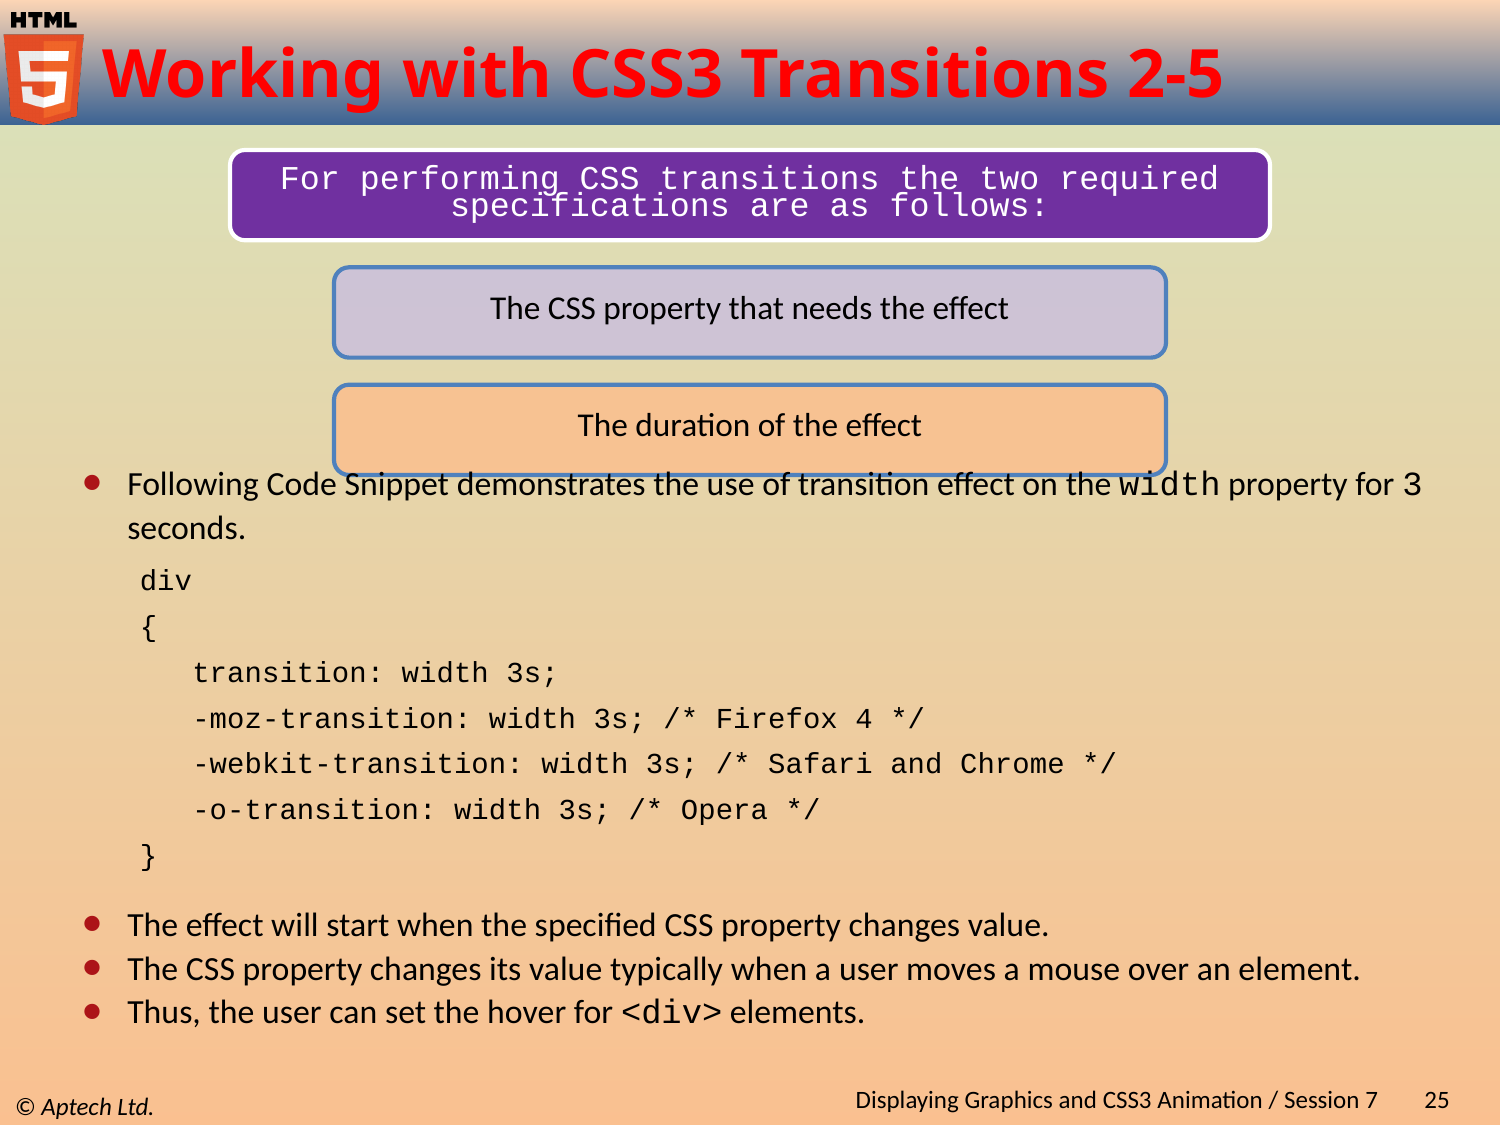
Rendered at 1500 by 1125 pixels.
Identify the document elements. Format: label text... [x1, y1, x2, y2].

text_box Following Code Snippet demonstrates the use of transition effect on the width property for 3 seconds. [37, 474, 1450, 575]
slide_number 25 [1400, 1084, 1465, 1113]
title Working with CSS3 Transitions 2-5 [87, 37, 1338, 106]
footer Displaying Graphics and CSS3 Animation / Session 7 [412, 1088, 1400, 1113]
text_box The effect will start when the specified CSS property changes value. The CSS property changes its value typically when a user moves a mouse over an element. Thus, the user can set the hover for <div> elements. [37, 887, 1450, 1088]
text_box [99, 149, 1401, 476]
picture [0, 12, 100, 125]
text_box div { transition: width 3s; -moz-transition: width 3s; /* Firefox 4 */ -webkit-transition: width 3s; /* Safari and Chrome */ -o-transition: width 3s; /* Opera */ } [124, 587, 1338, 887]
